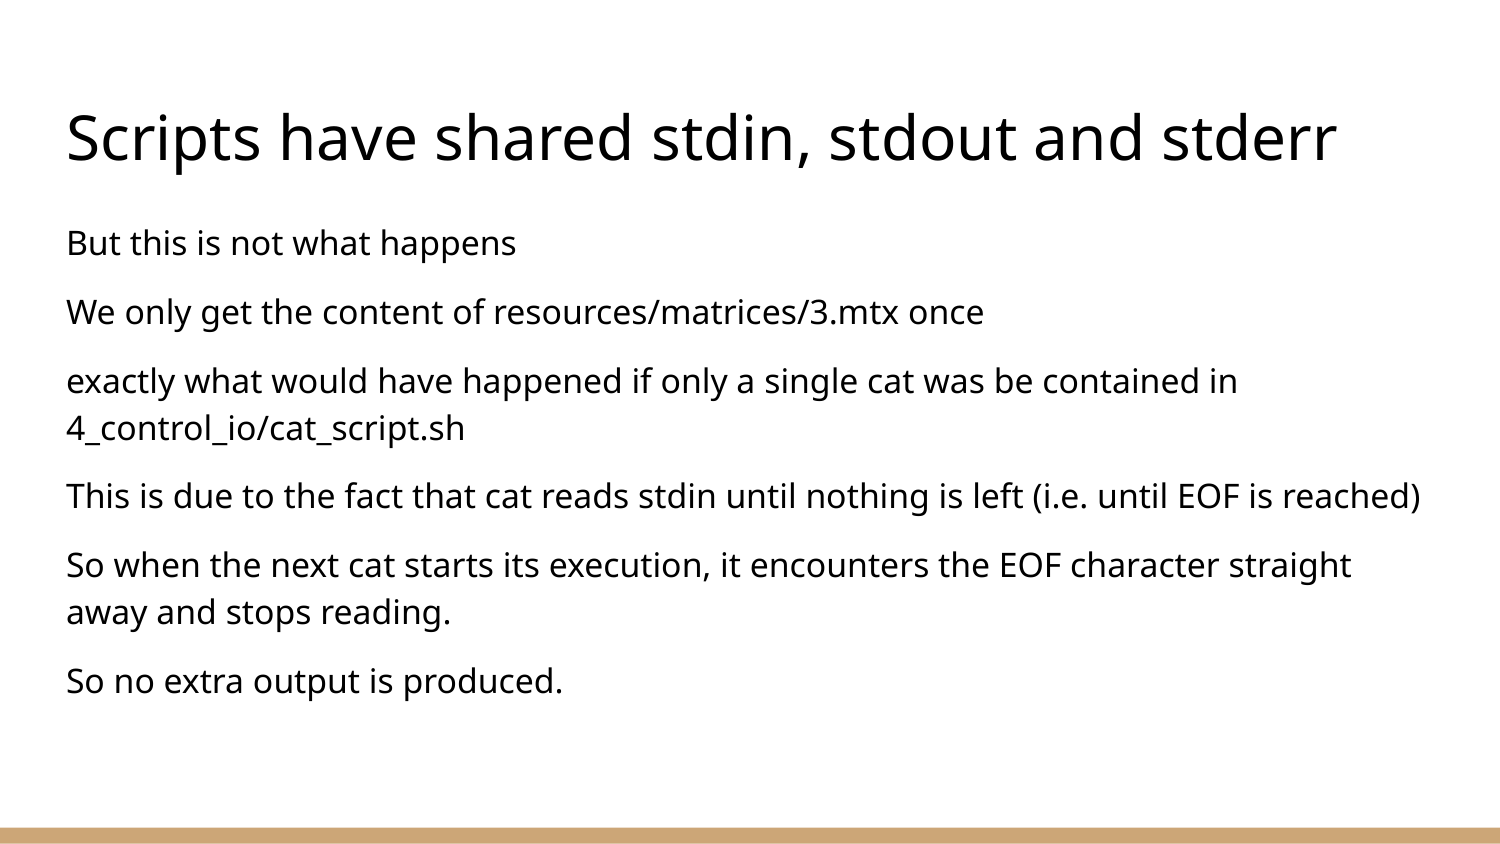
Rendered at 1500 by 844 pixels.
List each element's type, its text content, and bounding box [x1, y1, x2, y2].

title Scripts have shared stdin, stdout and stderr [51, 51, 1449, 189]
list But this is not what happens We only get the content of resources/matrices/3.mtx once exactly what would have happened if only a single cat was be contained in 4_control_io/cat_script.sh This is due to the fact that cat reads stdin until nothing is left (i.e. until EOF is reached) So when the next cat starts its execution, it encounters the EOF character straight away and stops reading. So no extra output is produced. [51, 200, 1449, 752]
